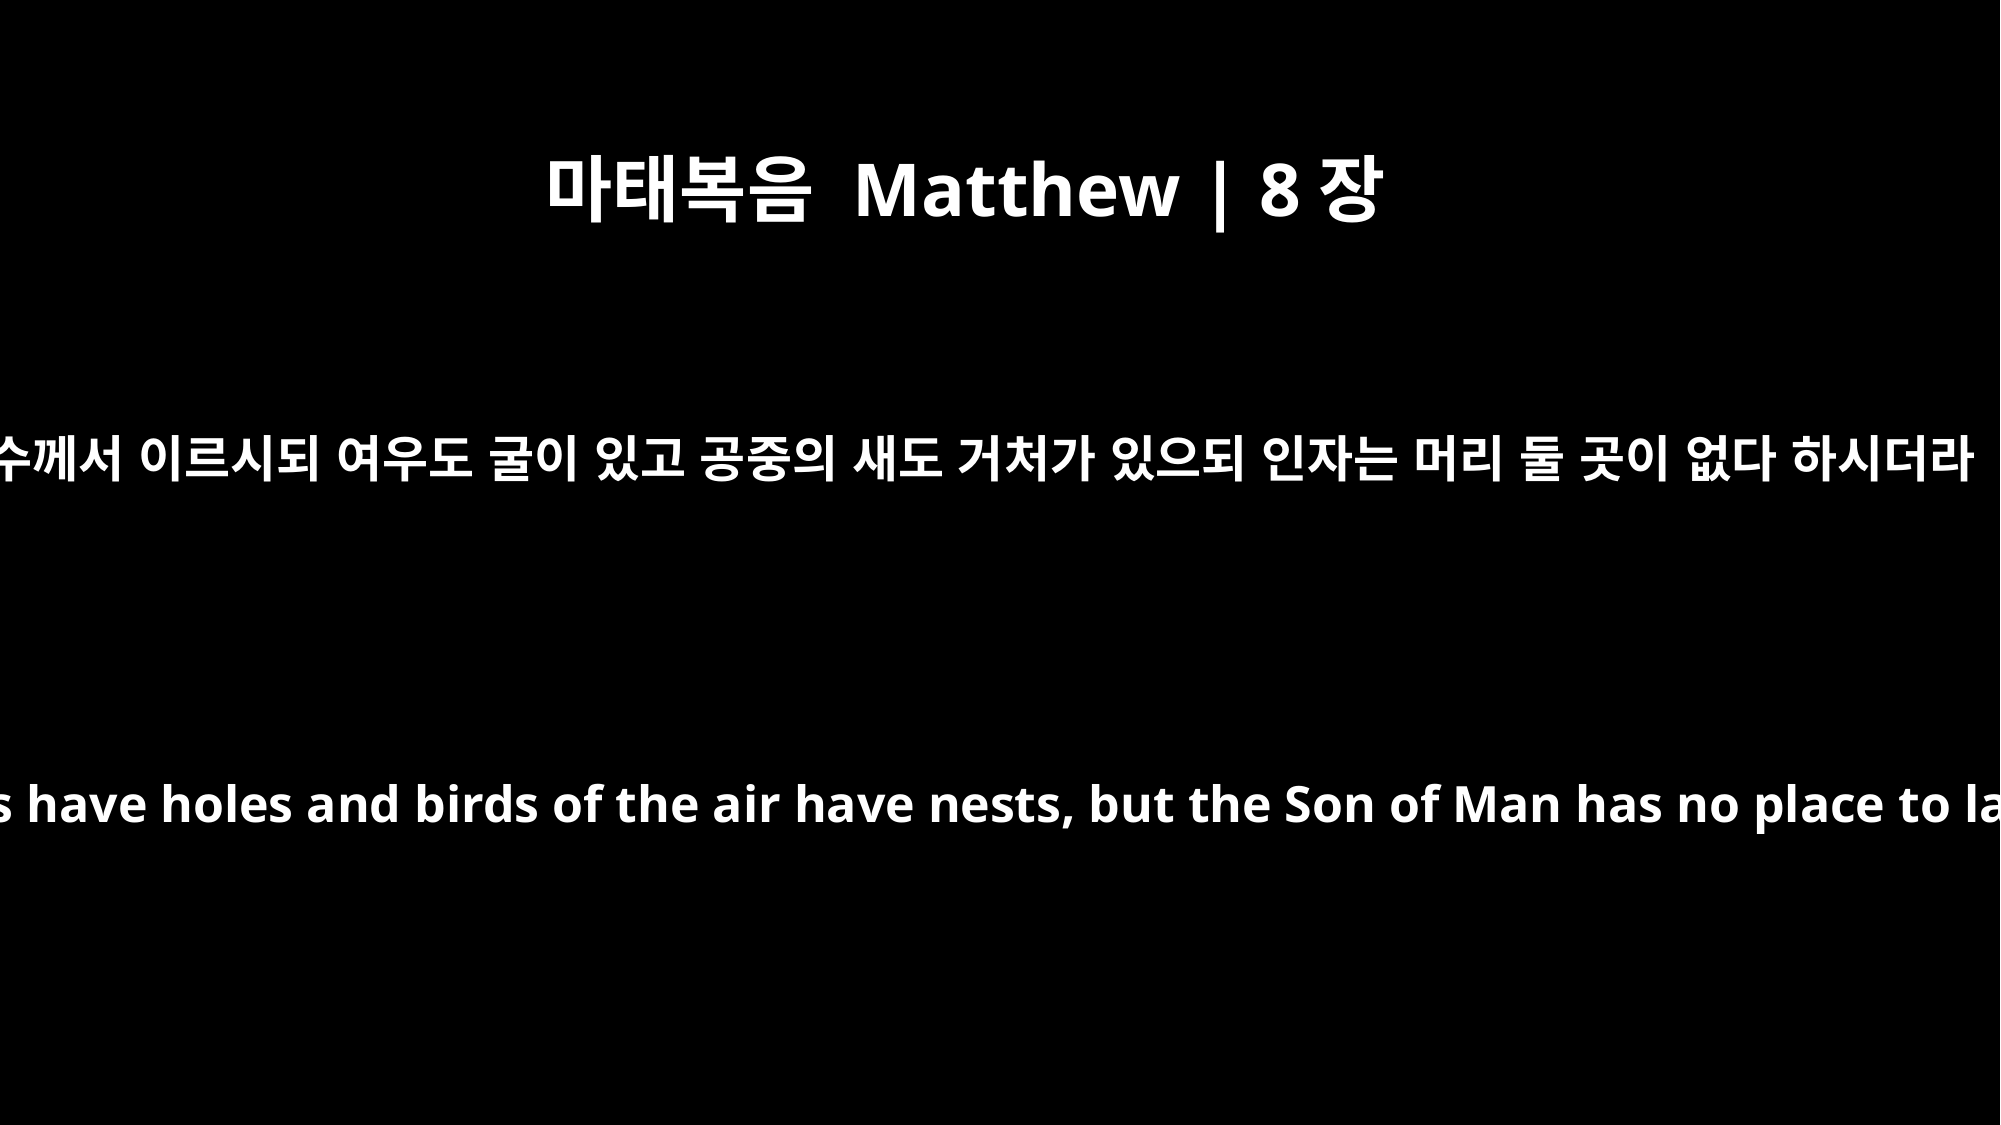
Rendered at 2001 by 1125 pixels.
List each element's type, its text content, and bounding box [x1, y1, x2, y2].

text_box 마태복음 Matthew | 8장 [530, 136, 1401, 239]
text_box 20 예수께서 이르시되 여우도 굴이 있고 공중의 새도 거처가 있으되 인자는 머리 둘 곳이 없다 하시더라 [0, 359, 1992, 495]
text_box Jesus replied, "Foxes have holes and birds of the air have nests, but the Son of Man has no place to lay his head." [0, 764, 2000, 840]
